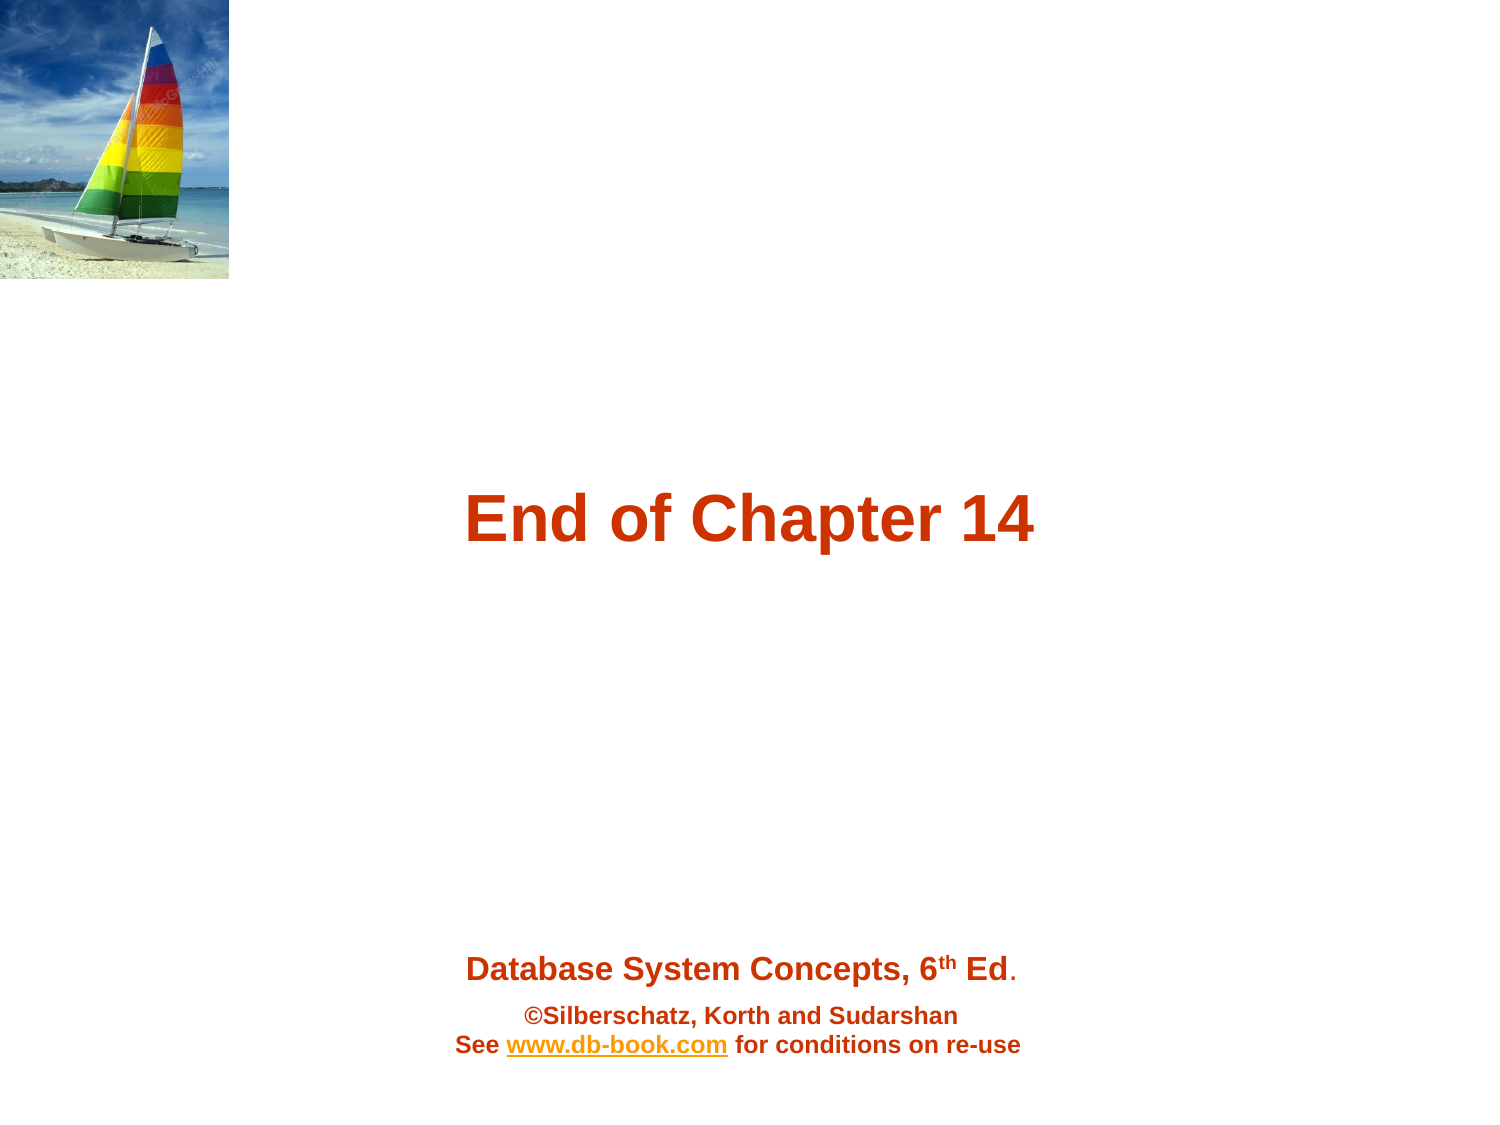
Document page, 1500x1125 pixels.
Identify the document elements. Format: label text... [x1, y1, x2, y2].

picture [0, 0, 229, 279]
title End of Chapter 14 [112, 374, 1388, 563]
